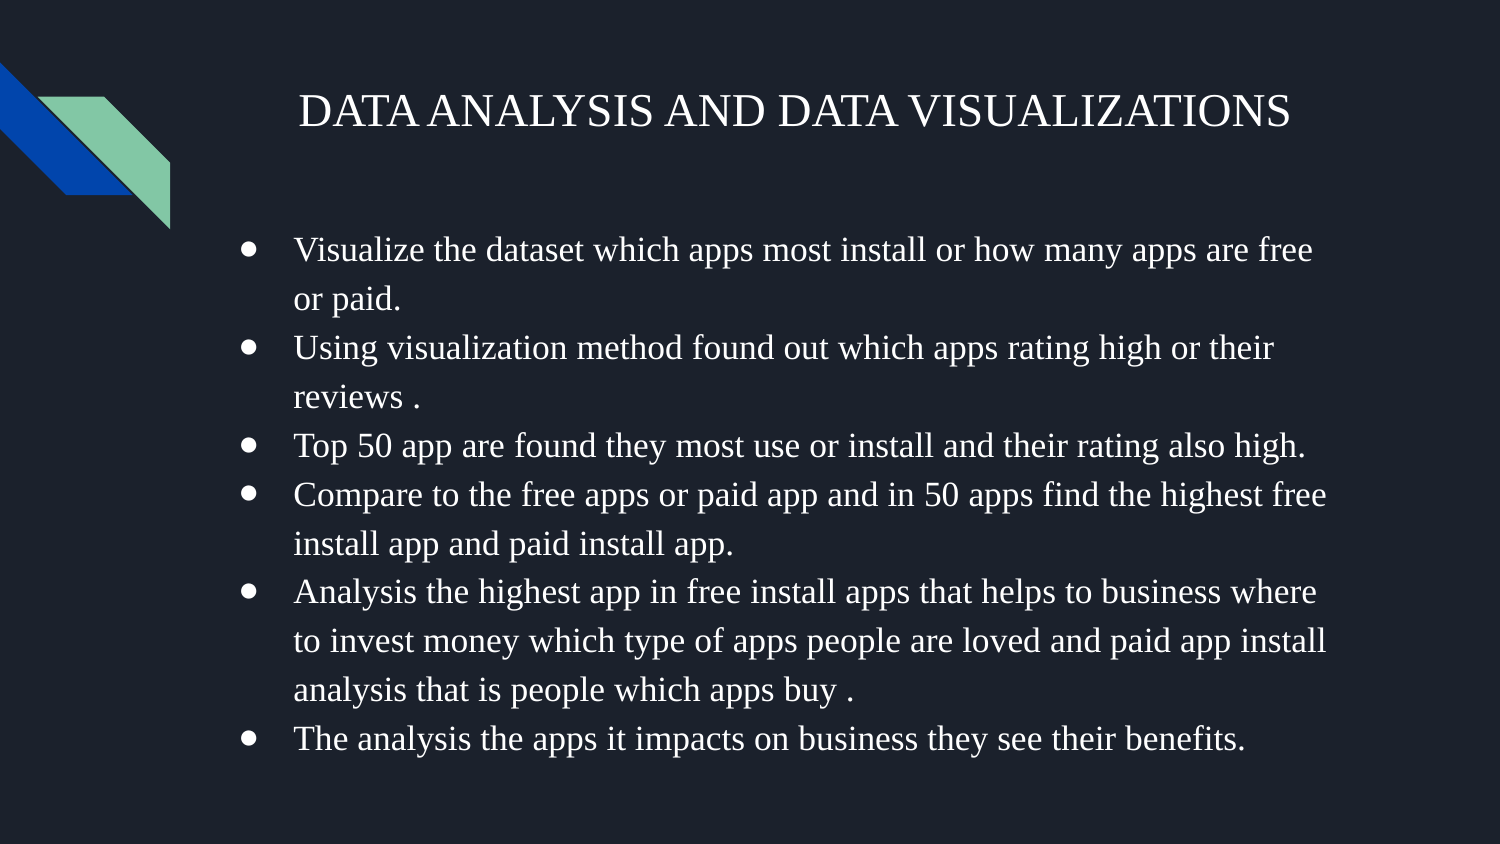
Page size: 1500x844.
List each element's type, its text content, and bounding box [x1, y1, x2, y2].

title DATA ANALYSIS AND DATA VISUALIZATIONS [212, 64, 1368, 153]
list Visualize the dataset which apps most install or how many apps are free or paid. Using visualization method found out which apps rating high or their reviews . Top 50 app are found they most use or install and their rating also high. Compare to the free apps or paid app and in 50 apps find the highest free install app and paid install app. Analysis the highest app in free install apps that helps to business where to invest money which type of apps people are loved and paid app install analysis that is people which apps buy . The analysis the apps it impacts on business they see their benefits. [203, 204, 1358, 788]
